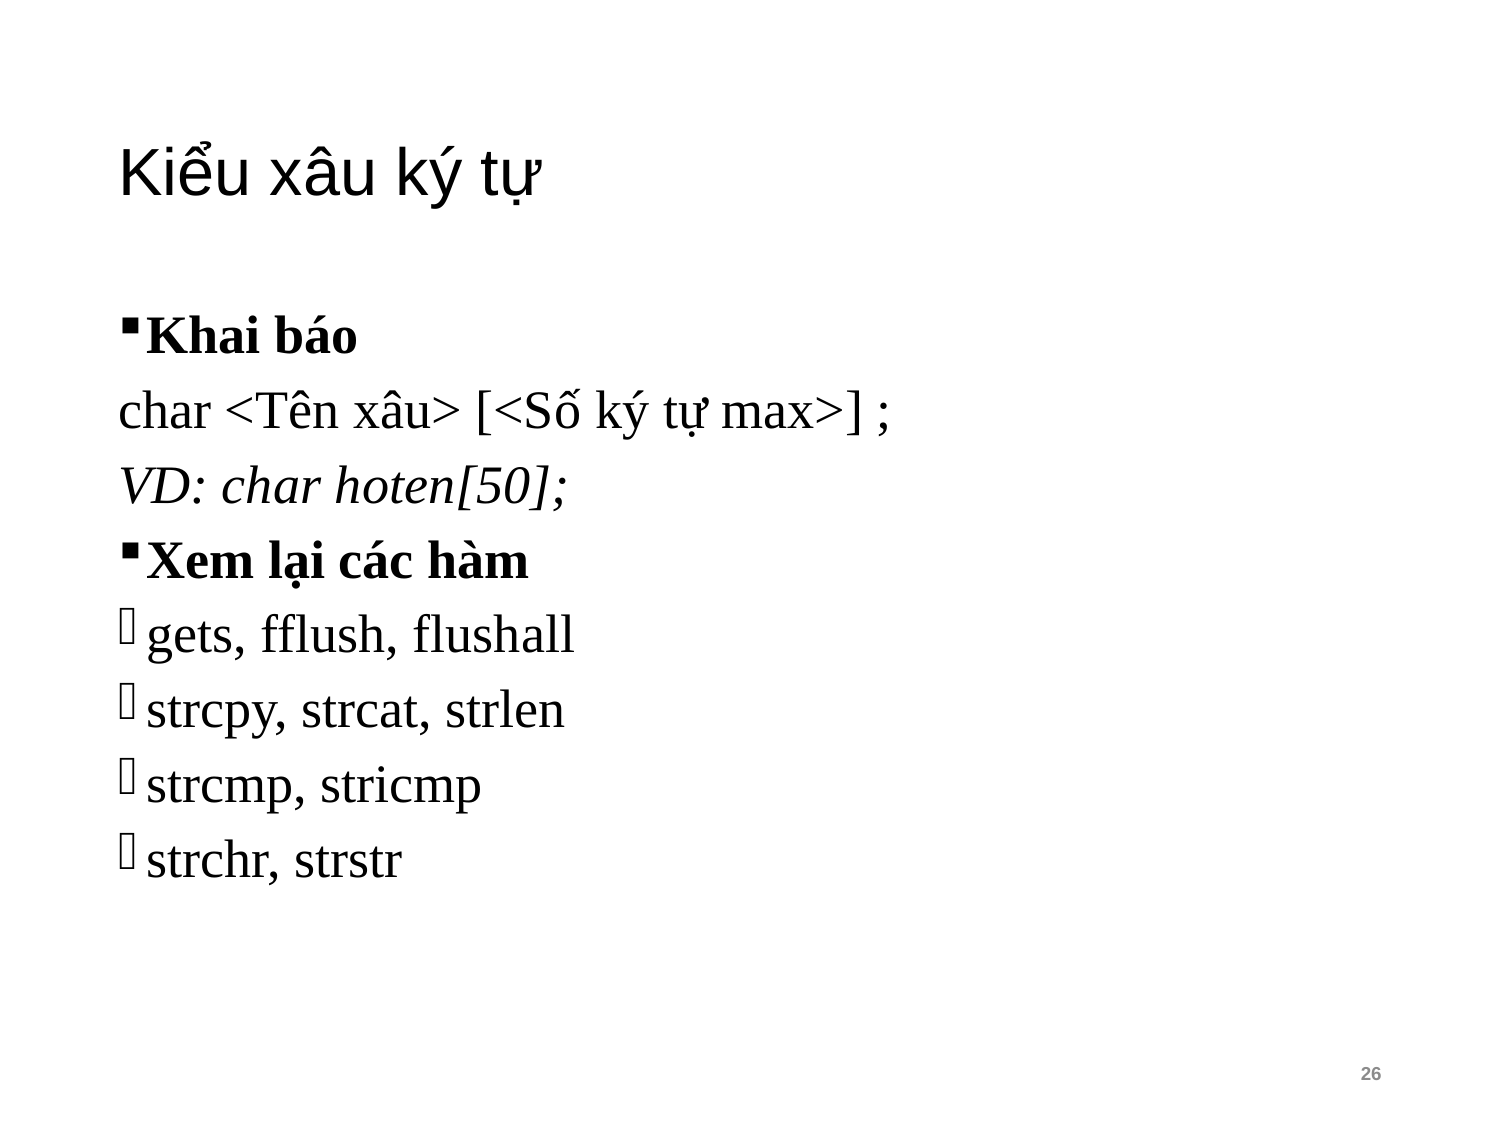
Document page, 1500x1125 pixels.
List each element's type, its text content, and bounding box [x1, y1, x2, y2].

list Khai báo char <Tên xâu> [<Số ký tự max>] ; VD: char hoten[50]; Xem lại các hàm gets, fflush, flushall strcpy, strcat, strlen strcmp, stricmp strchr, strstr [103, 299, 1397, 1043]
slide_number 26 [993, 1042, 1397, 1103]
title Kiểu xâu ký tự [103, 59, 1397, 278]
